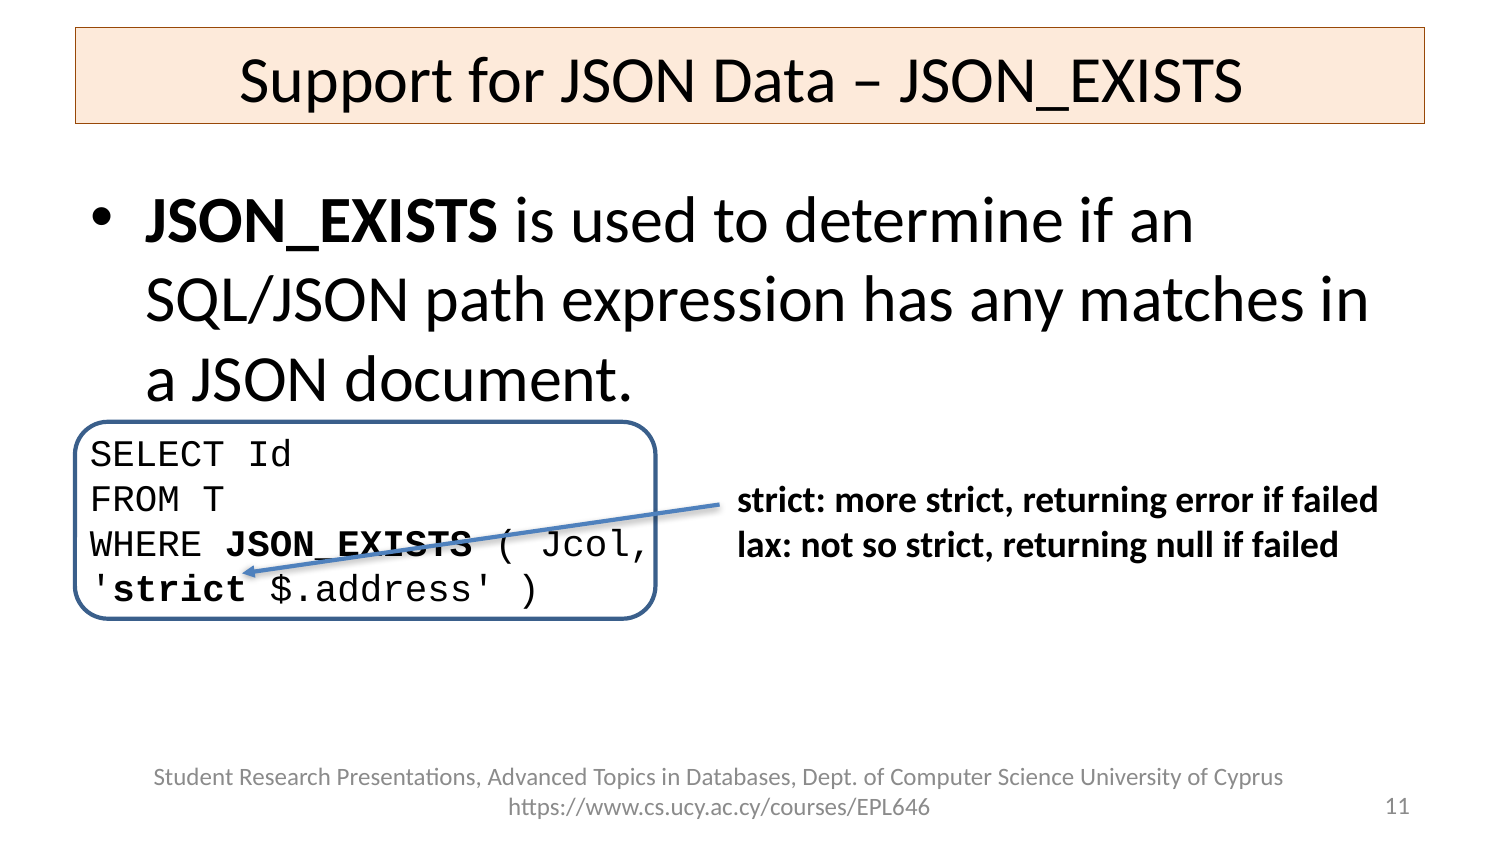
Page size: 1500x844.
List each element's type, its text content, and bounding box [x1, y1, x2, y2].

footer Student Research Presentations, Advanced Topics in Databases, Dept. of Computer Science University of Cyprus https://www.cs.ucy.ac.cy/courses/EPL646 [75, 753, 1365, 827]
list JSON_EXISTS is used to determine if an SQL/JSON path expression has any matches in a JSON document. [75, 169, 1425, 422]
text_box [241, 504, 720, 574]
title Support for JSON Data – JSON_EXISTS [75, 27, 1425, 124]
text_box strict: more strict, returning error if failed lax: not so strict, returning null if failed [722, 467, 1395, 572]
slide_number 11 [1074, 782, 1425, 827]
text_box SELECT Id FROM T WHERE JSON_EXISTS ( Jcol, 'strict $.address' ) [74, 421, 825, 617]
text_box [91, 617, 639, 621]
